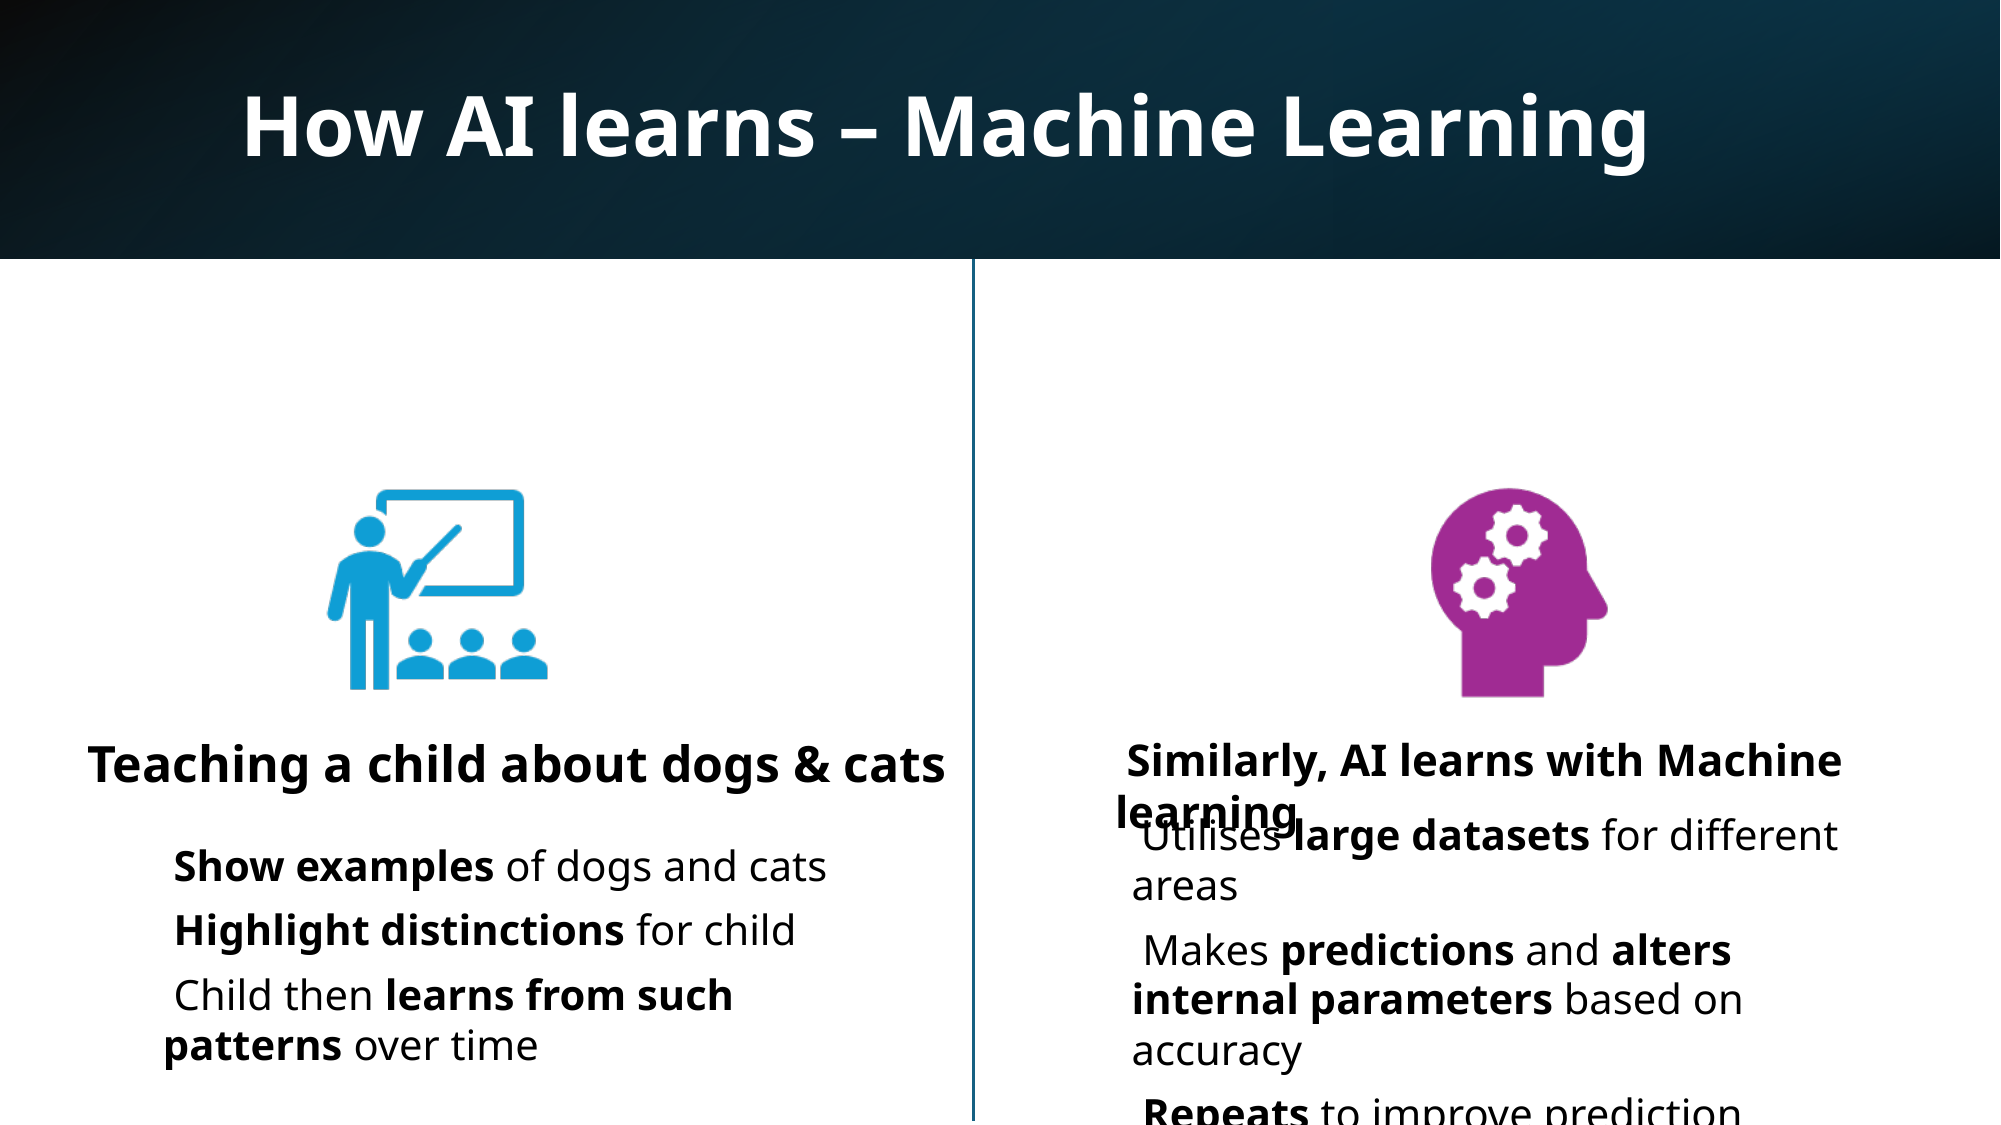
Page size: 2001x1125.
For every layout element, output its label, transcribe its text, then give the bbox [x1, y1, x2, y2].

text_box [0, 0, 2000, 257]
title How AI learns – Machine Learning [225, 57, 1873, 202]
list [0, 257, 2000, 1125]
